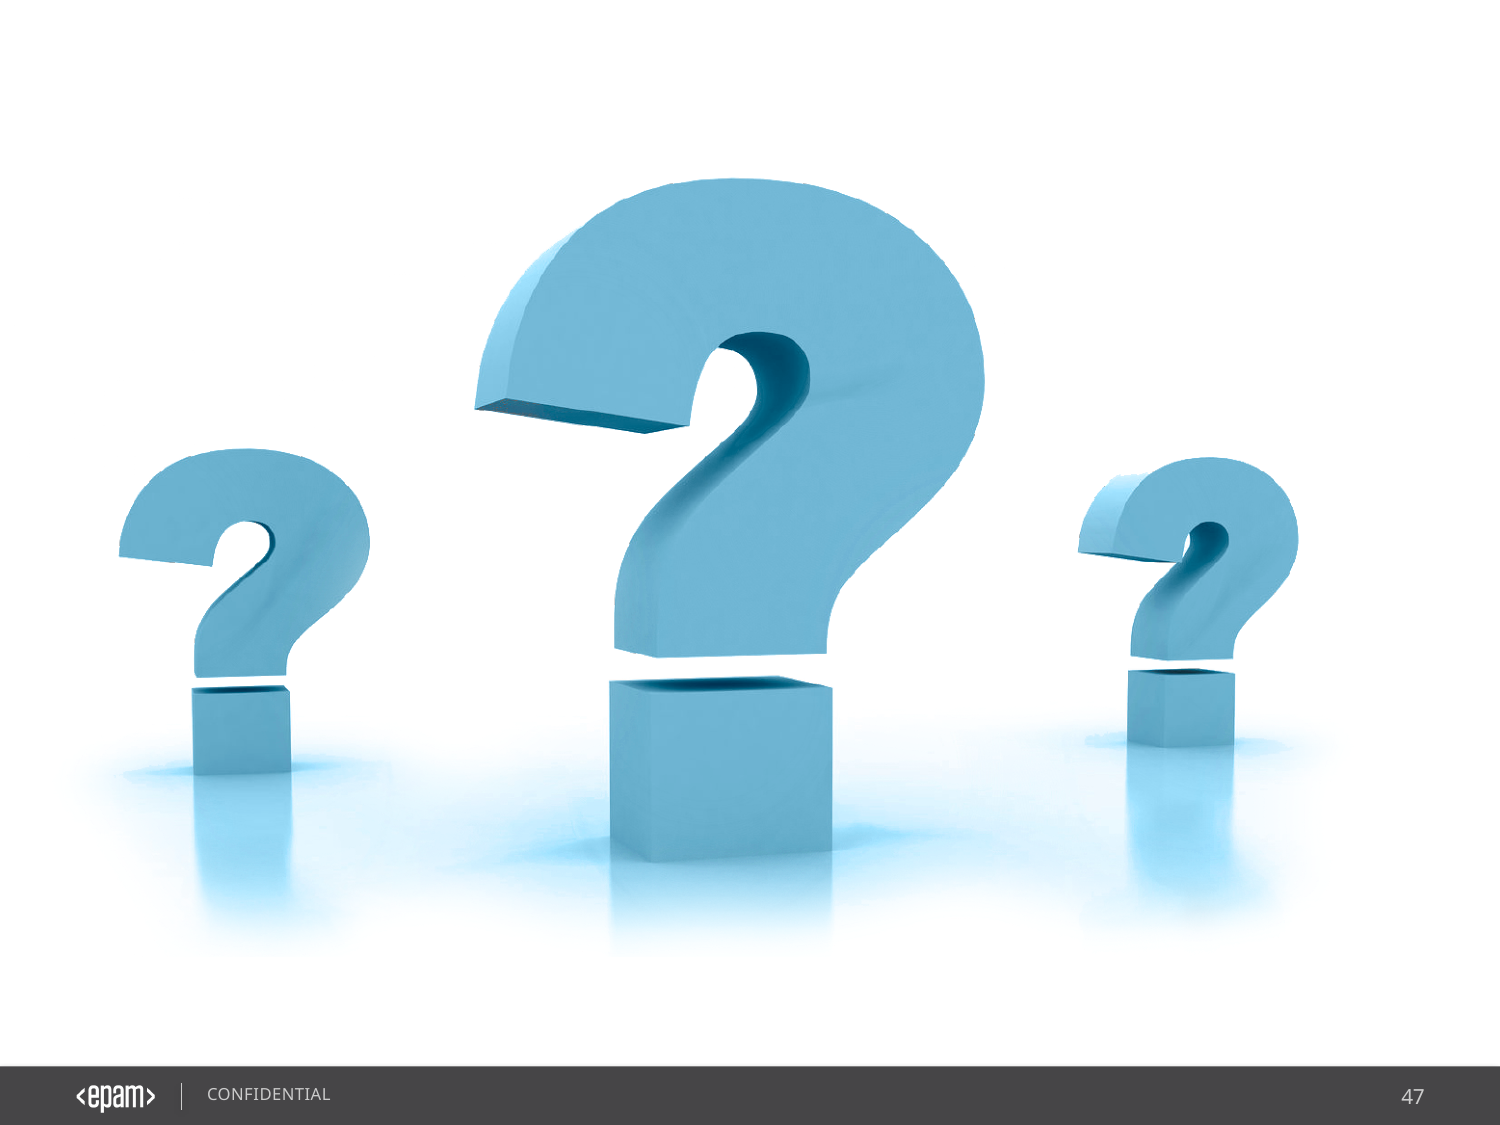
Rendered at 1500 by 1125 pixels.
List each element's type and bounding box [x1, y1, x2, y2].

picture [76, 1085, 155, 1113]
picture [0, 167, 1500, 958]
